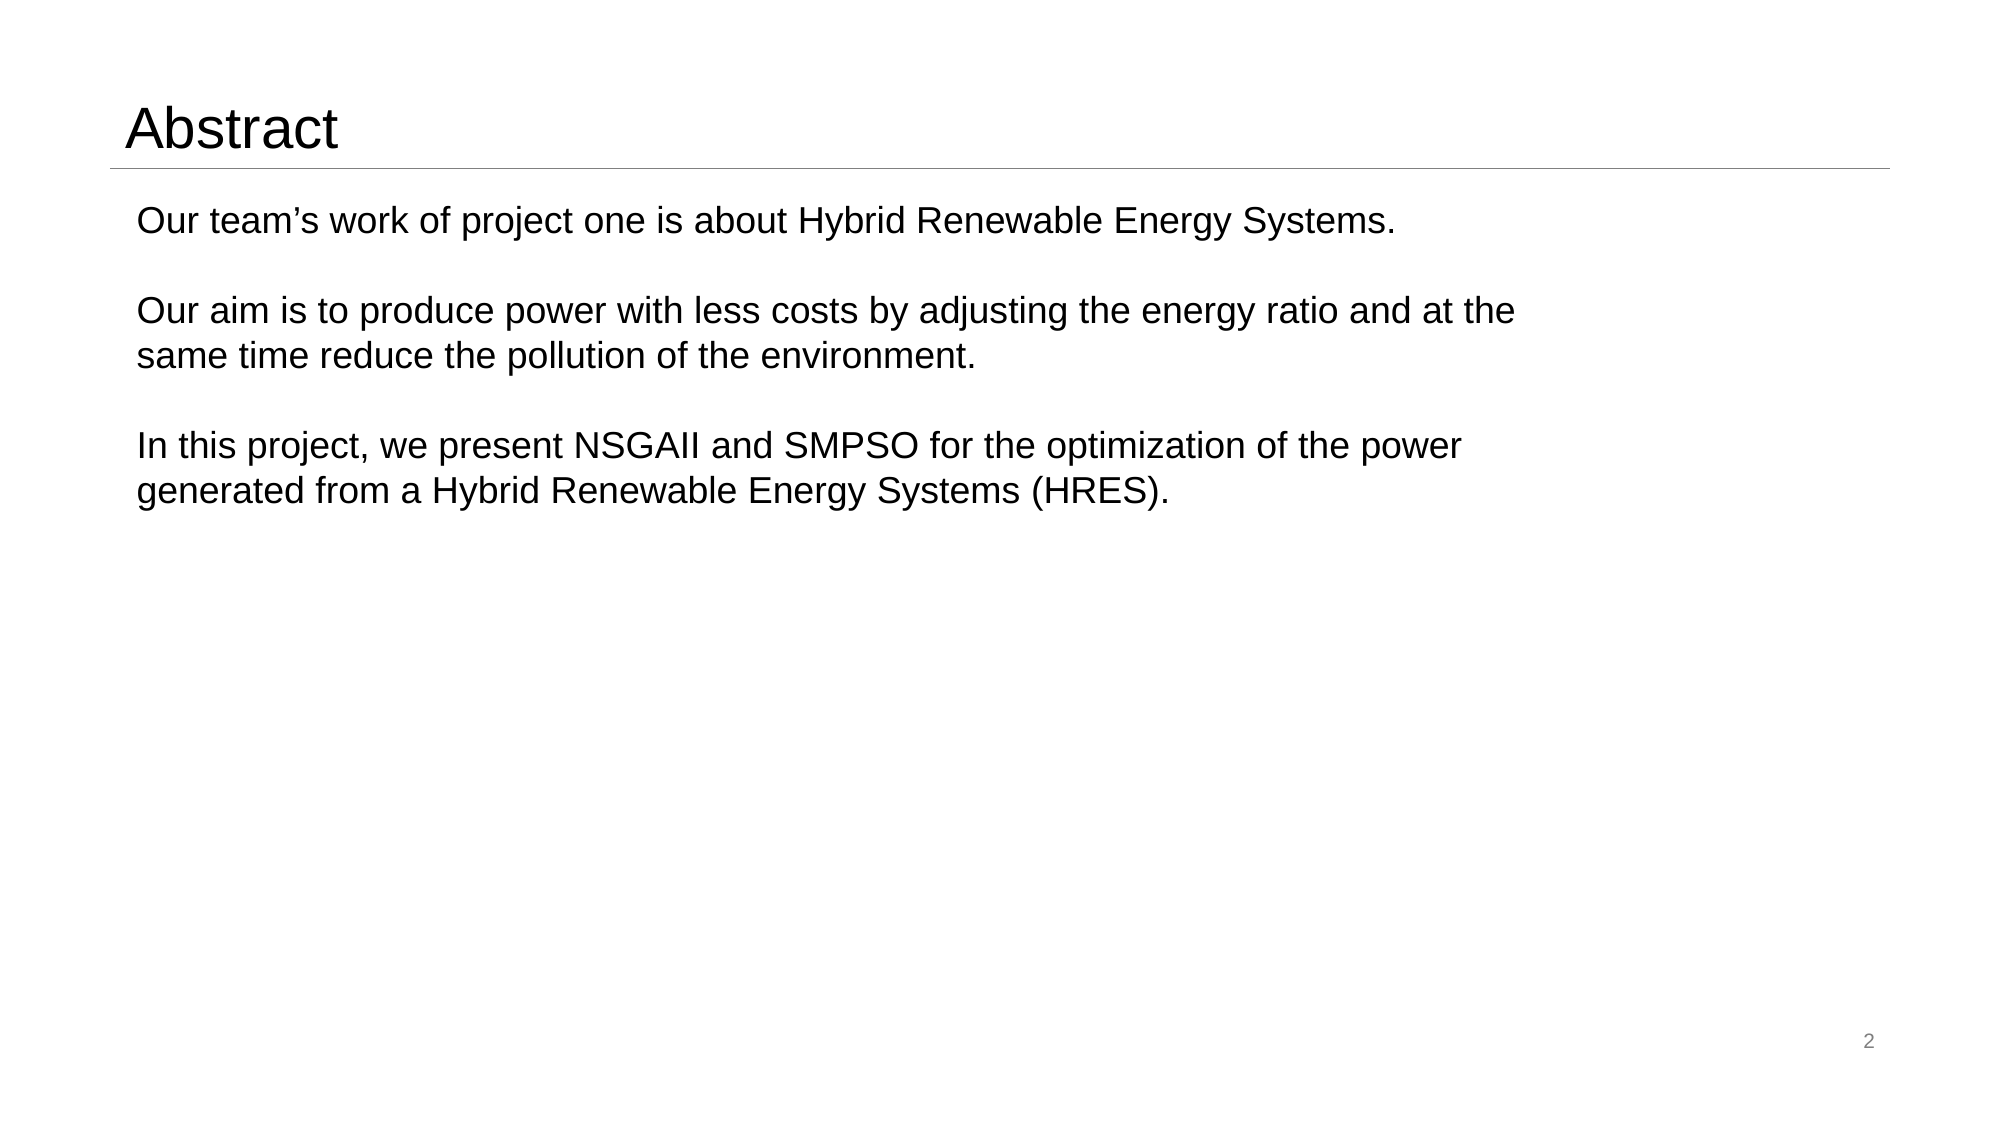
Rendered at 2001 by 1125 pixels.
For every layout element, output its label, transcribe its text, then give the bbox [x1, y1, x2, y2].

title Abstract [109, 0, 1890, 169]
text_box Our team’s work of project one is about Hybrid Renewable Energy Systems. Our aim is to produce power with less costs by adjusting the energy ratio and at the same time reduce the pollution of the environment. In this project, we present NSGAII and SMPSO for the optimization of the power generated from a Hybrid Renewable Energy Systems (HRES). [121, 188, 1541, 519]
slide_number 2 [1412, 1023, 1890, 1058]
